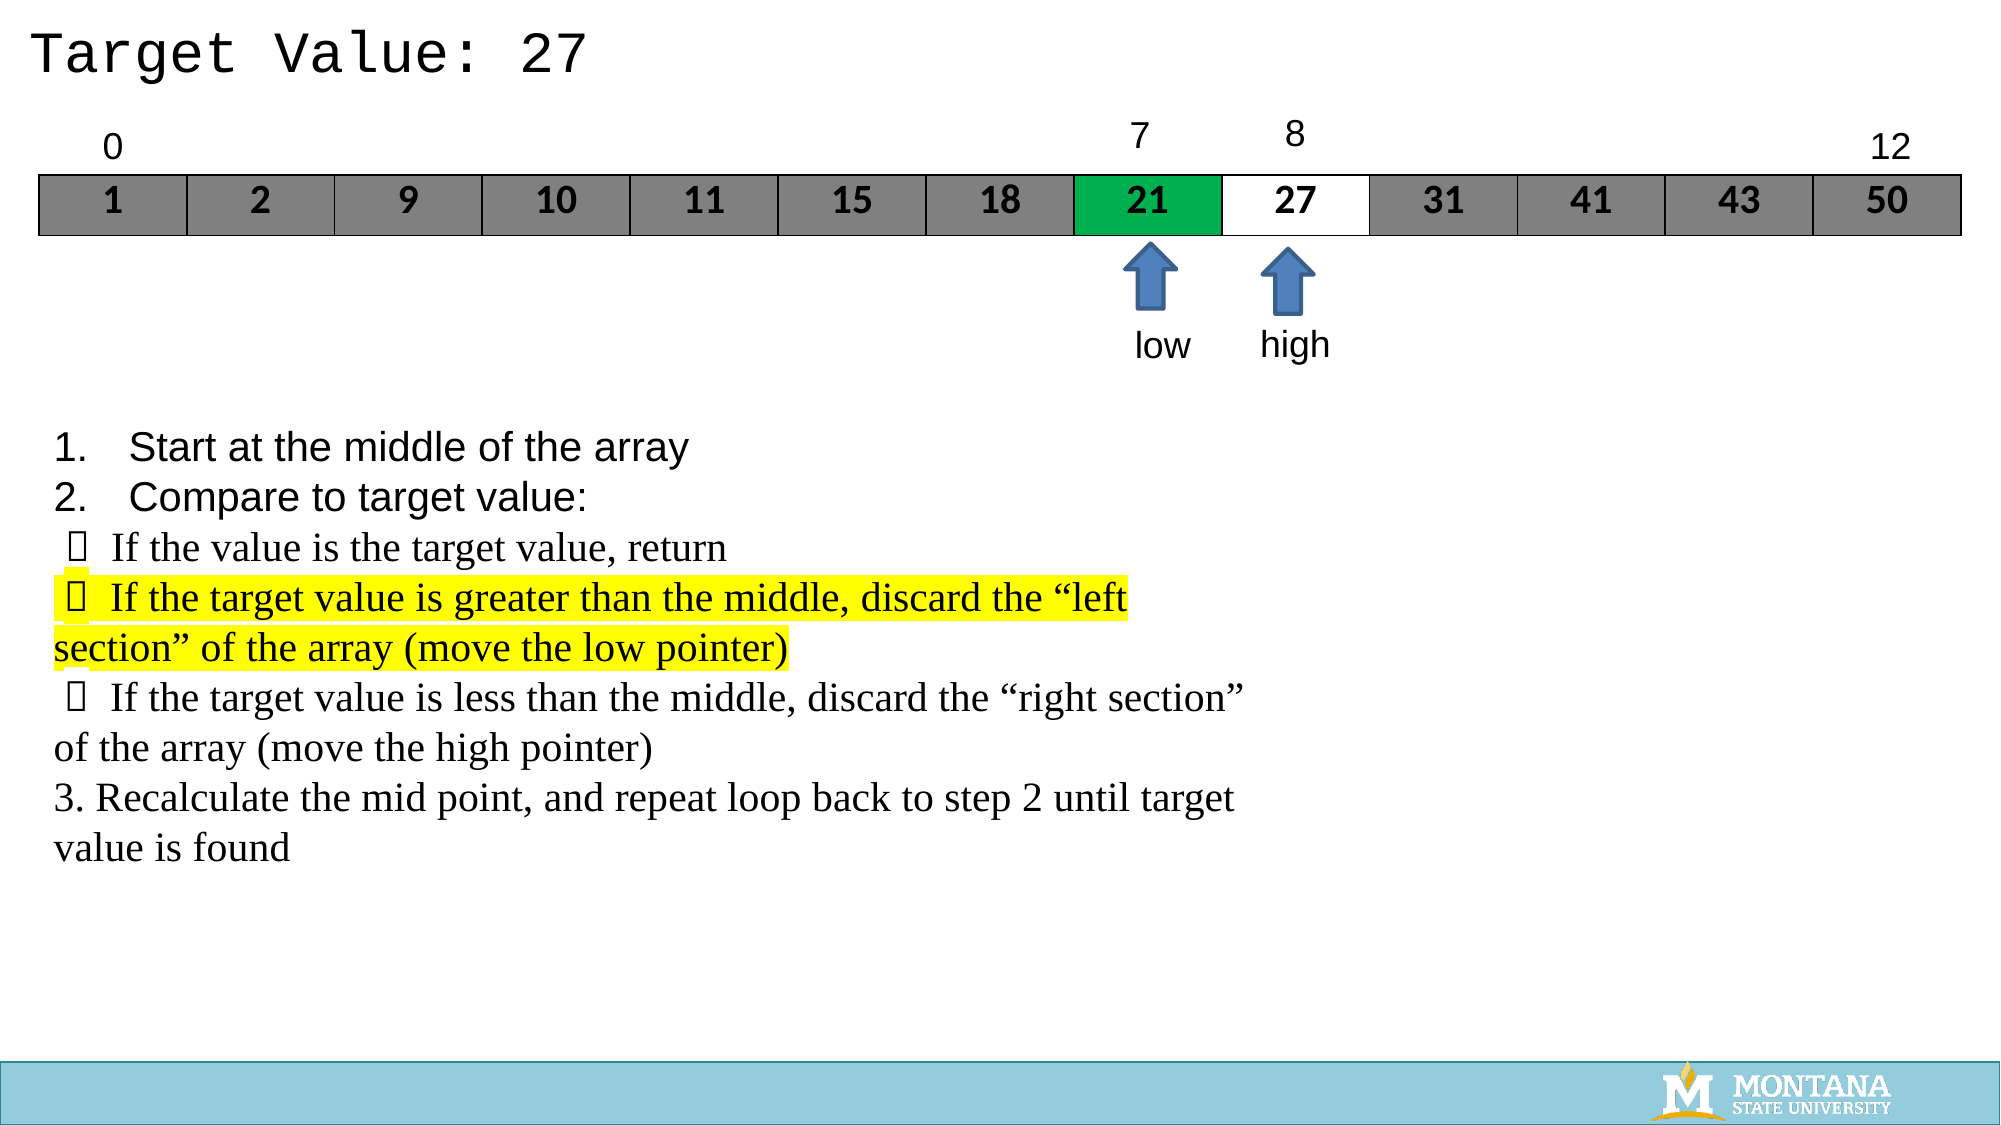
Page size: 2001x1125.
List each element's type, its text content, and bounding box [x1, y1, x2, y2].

text_box 12 [1855, 114, 1927, 175]
table_header 1 [40, 176, 186, 235]
text_box high [1245, 312, 1346, 373]
text_box [1260, 246, 1316, 312]
table_header 27 [1223, 176, 1369, 235]
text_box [0, 1060, 1647, 1125]
table_header 21 [1075, 176, 1221, 235]
text_box low [1119, 313, 1206, 374]
table_header 41 [1518, 176, 1664, 235]
picture [1649, 1060, 1892, 1122]
table_header 15 [779, 176, 925, 235]
text_box 8 [1270, 101, 1321, 162]
table_header 10 [483, 176, 629, 235]
table_header 43 [1666, 176, 1812, 235]
table_header 18 [927, 176, 1073, 235]
table_header 9 [335, 176, 481, 235]
text_box 0 [87, 114, 139, 175]
text_box [1123, 241, 1179, 311]
table_header 50 [1814, 176, 1960, 235]
table_header 11 [631, 176, 777, 235]
text_box Start at the middle of the array Compare to target value:  If the value is the target value, return  If the target value is greater than the middle, discard the “left section” of the array (move the low pointer)  If the target value is less than the middle, discard the “right section” of the array (move the high pointer) 3. Recalculate the mid point, and repeat loop back to step 2 until target value is found [38, 412, 1275, 928]
table_header 2 [188, 176, 334, 235]
text_box 7 [1114, 103, 1166, 163]
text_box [1892, 1060, 2000, 1125]
table_header 31 [1370, 176, 1517, 235]
text_box Target Value: 27 [14, 6, 605, 92]
